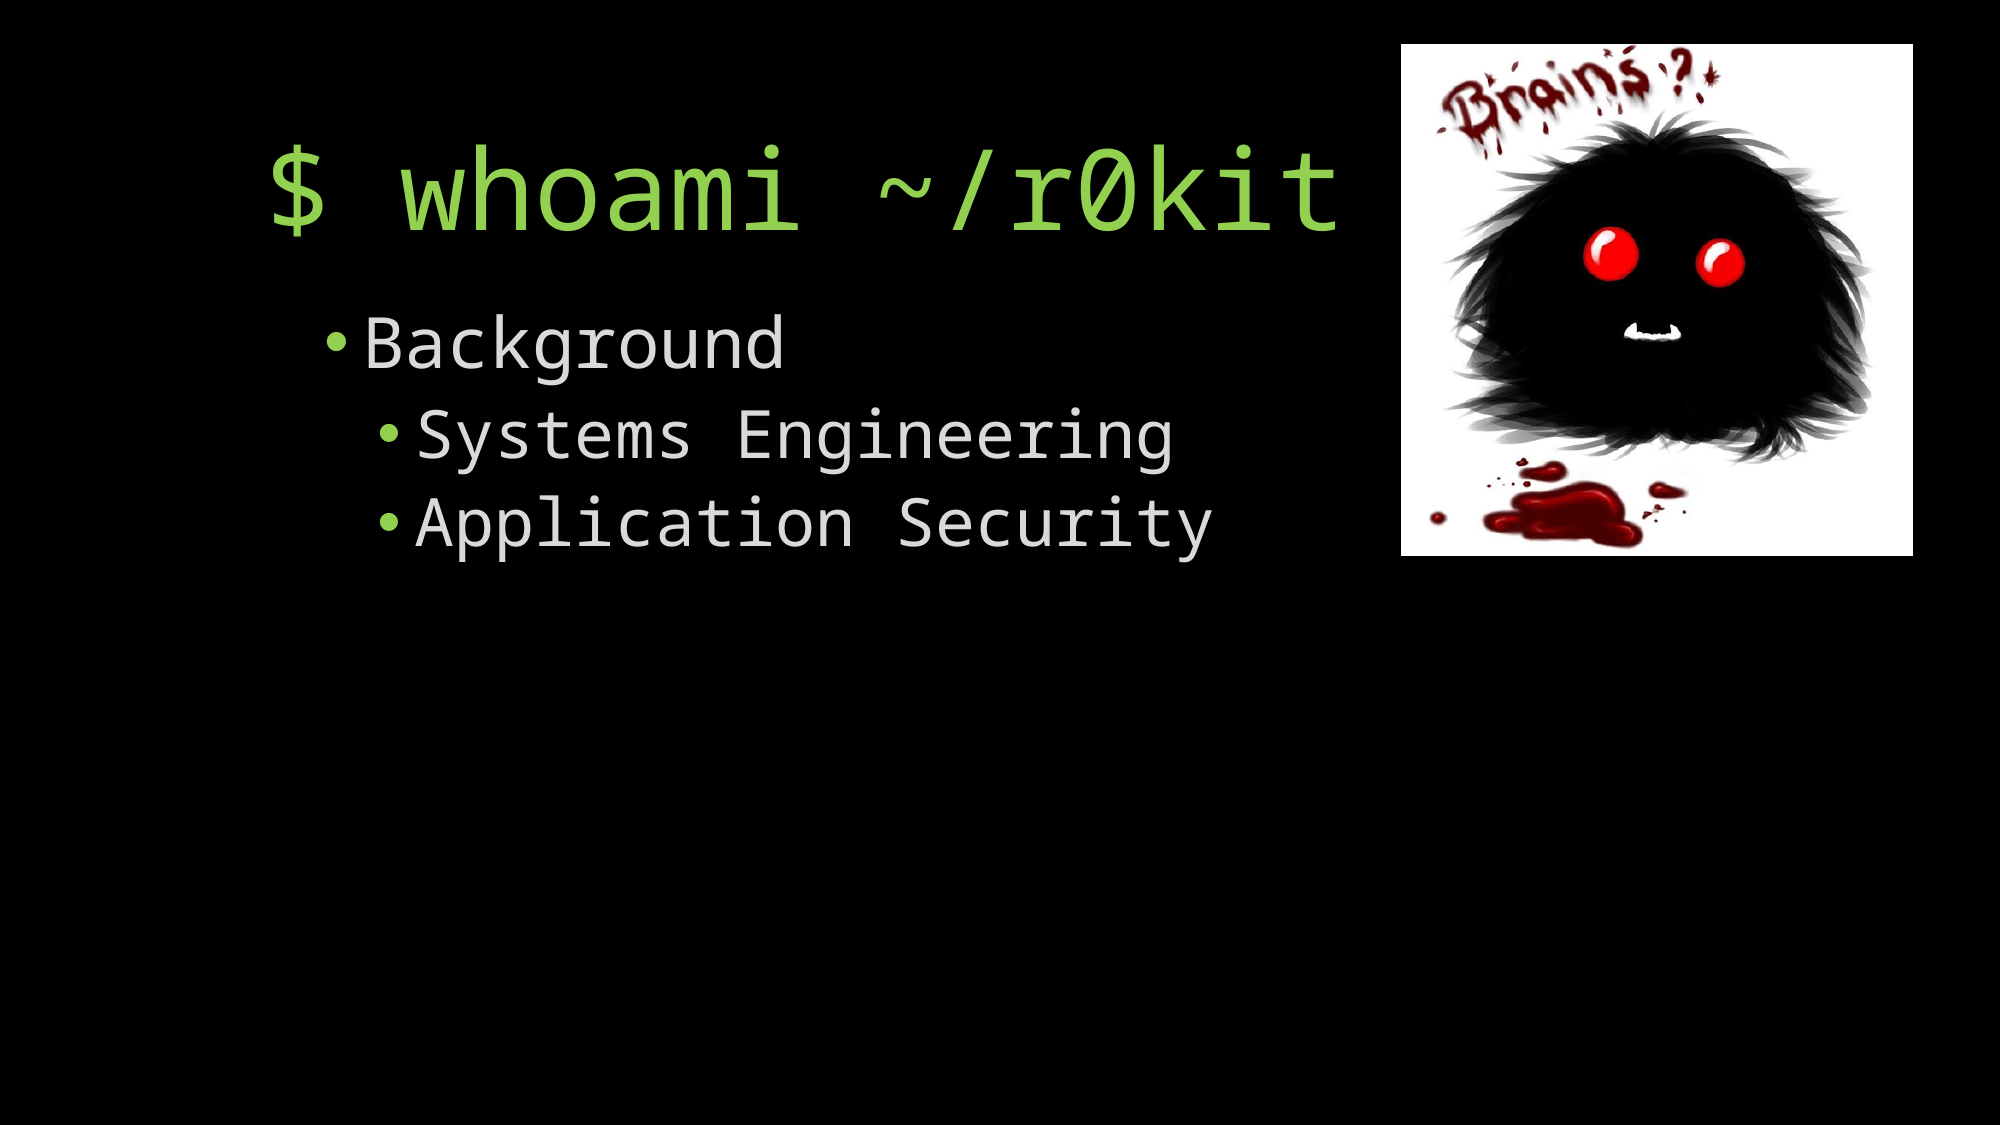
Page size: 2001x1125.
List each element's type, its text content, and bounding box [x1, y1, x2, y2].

picture [1401, 44, 1913, 556]
title $ whoami ~/r0kit [249, 75, 1401, 263]
list Background Systems Engineering Application Security [249, 299, 1750, 1000]
